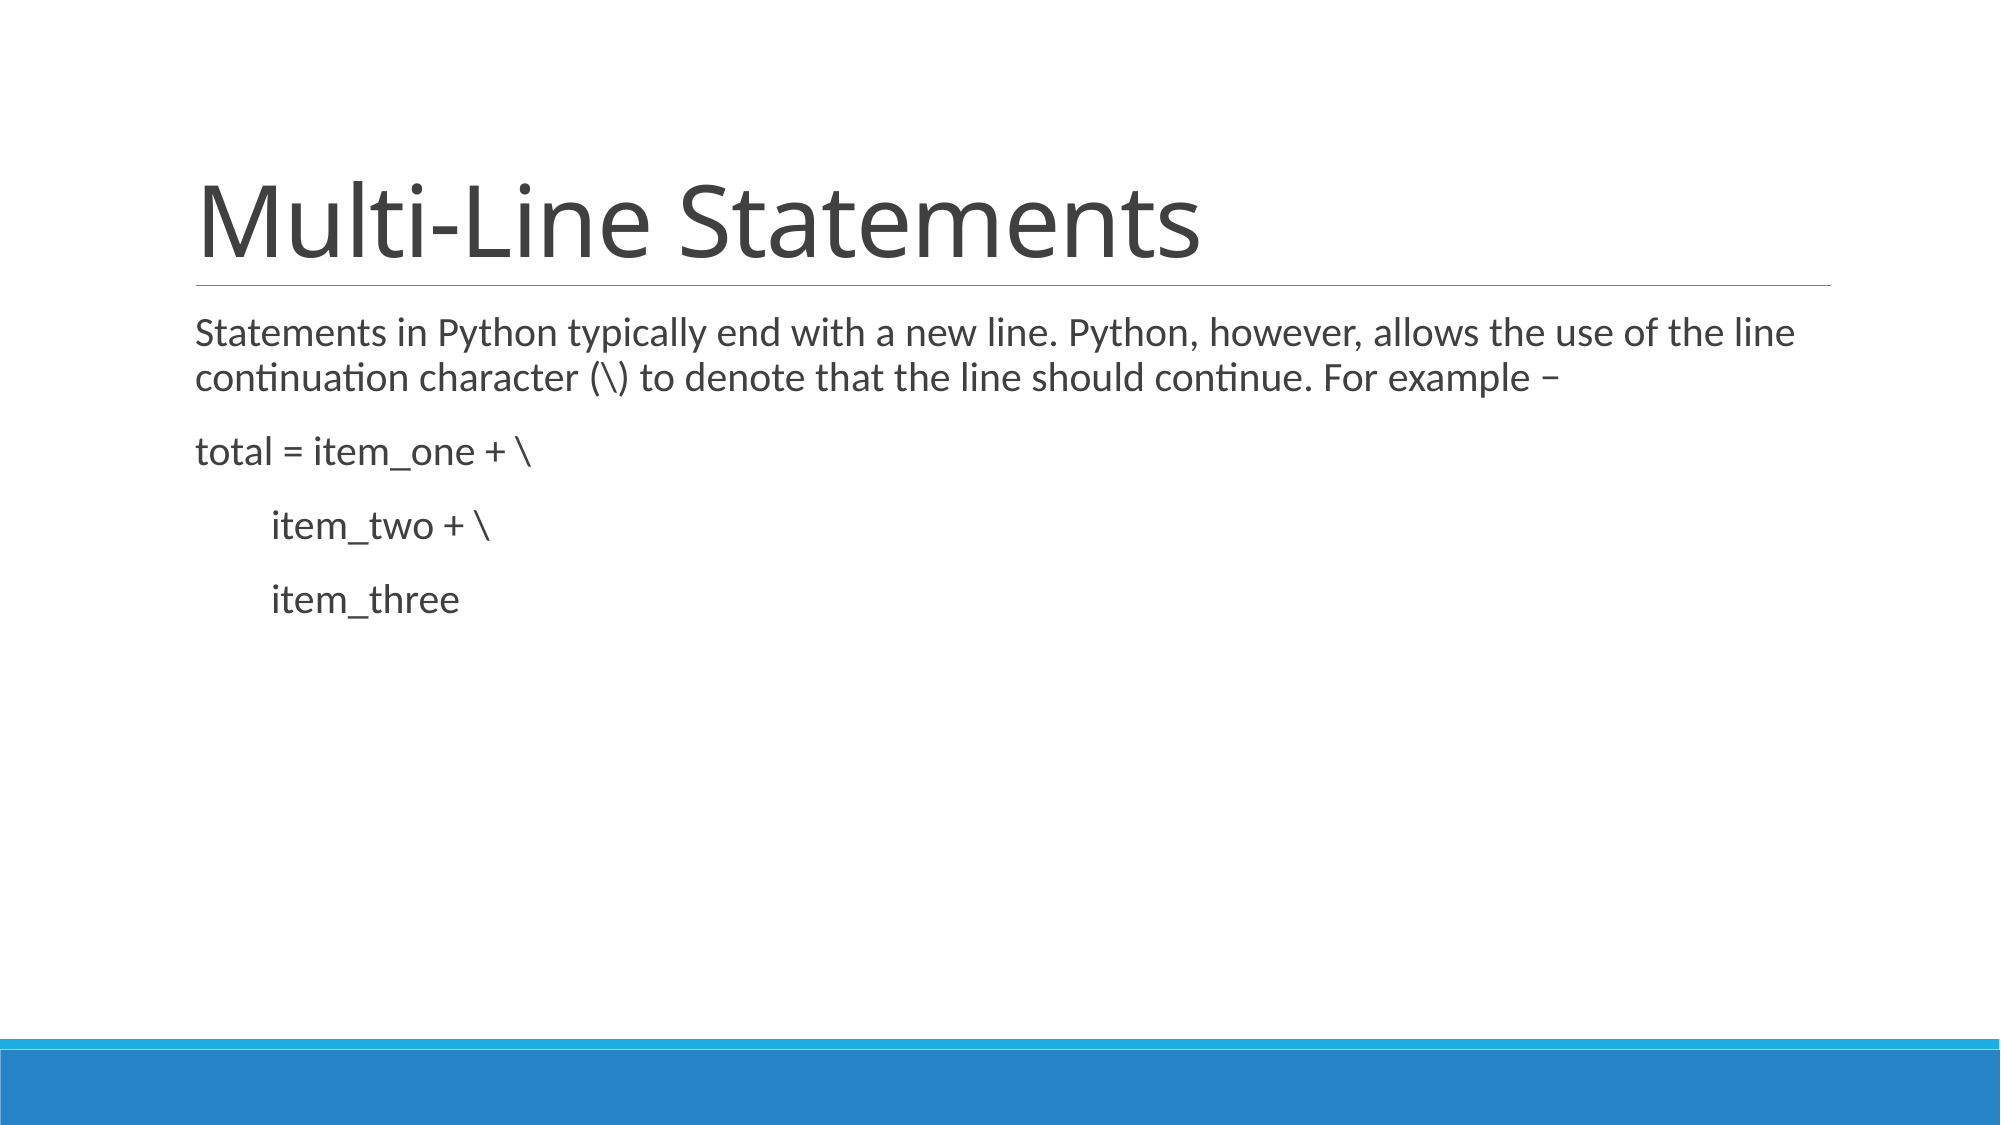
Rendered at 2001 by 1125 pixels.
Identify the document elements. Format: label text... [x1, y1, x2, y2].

list Statements in Python typically end with a new line. Python, however, allows the use of the line continuation character (\) to denote that the line should continue. For example − total = item_one + \ item_two + \ item_three [180, 302, 1830, 963]
title Multi-Line Statements [180, 47, 1830, 285]
